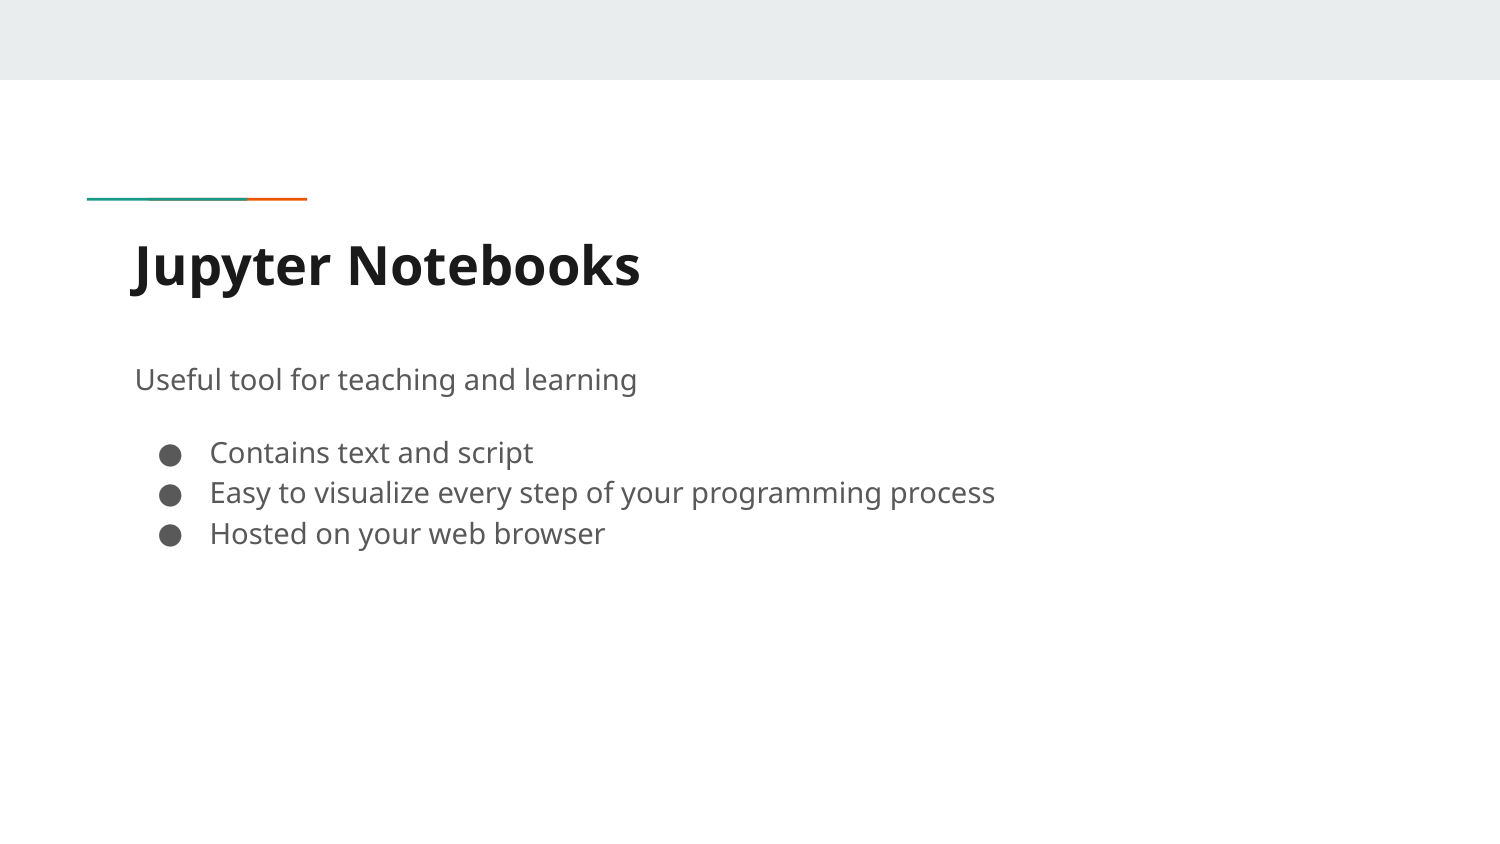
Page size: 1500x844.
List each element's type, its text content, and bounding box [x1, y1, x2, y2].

title Jupyter Notebooks [119, 216, 1381, 305]
list Useful tool for teaching and learning Contains text and script Easy to visualize every step of your programming process Hosted on your web browser [119, 341, 1381, 516]
